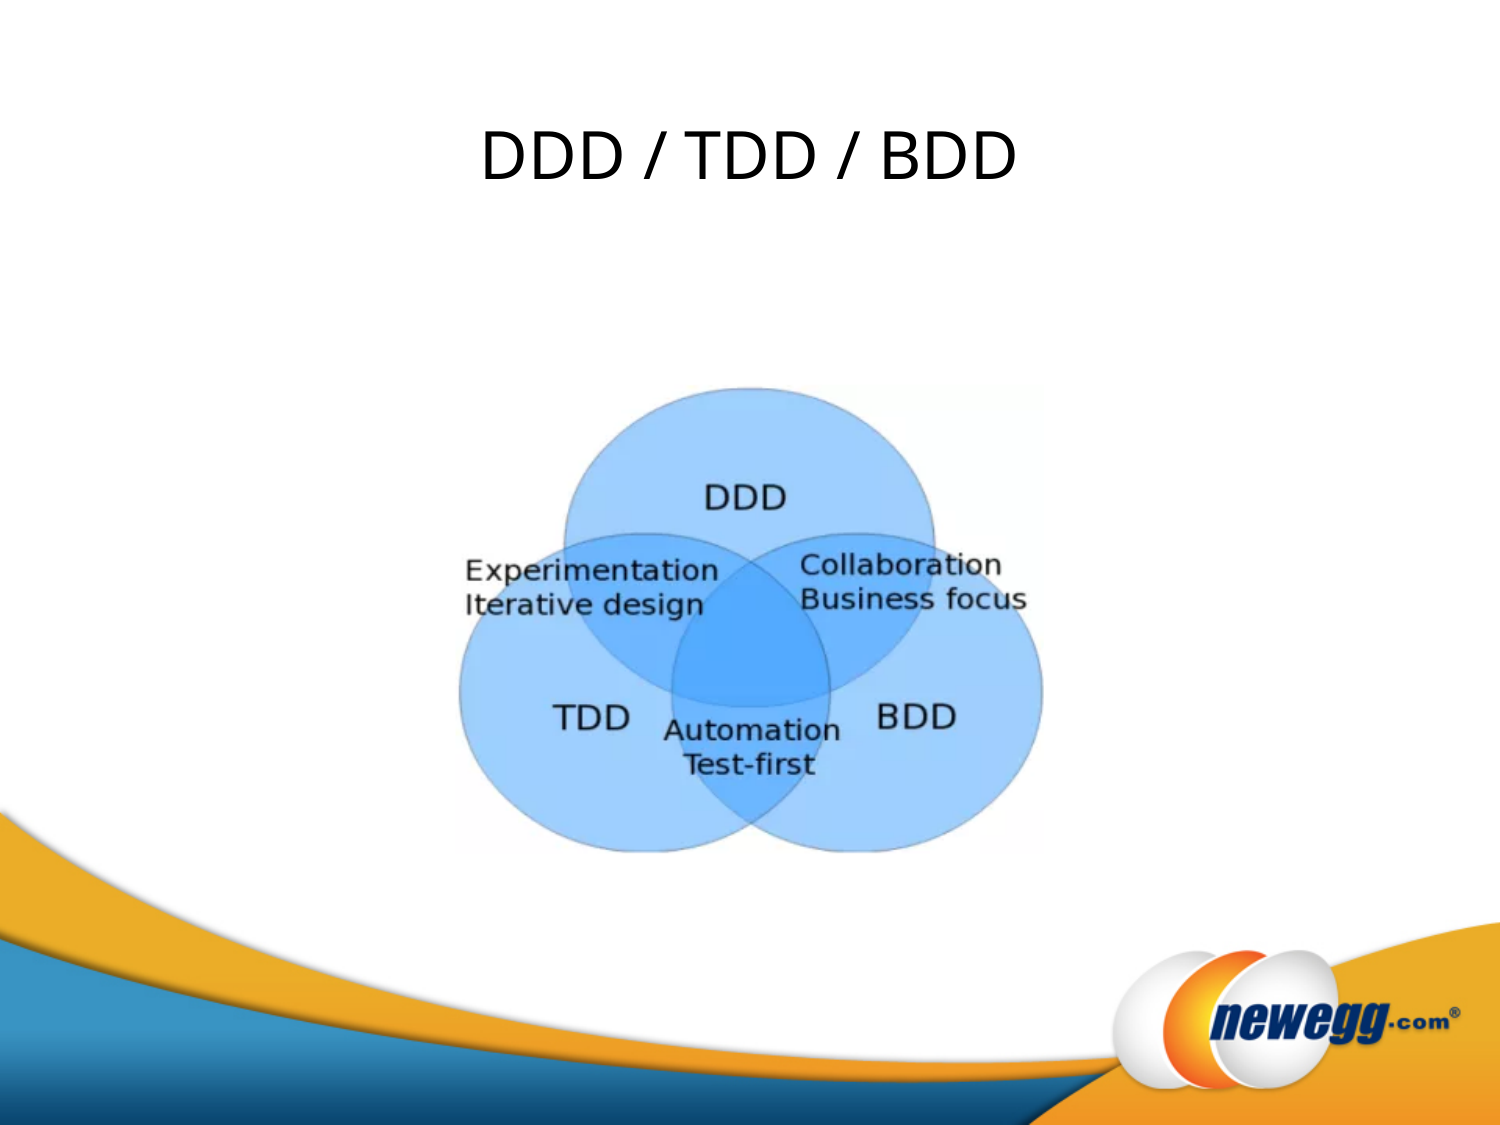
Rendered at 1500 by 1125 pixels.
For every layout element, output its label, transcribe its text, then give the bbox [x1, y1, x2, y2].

title DDD / TDD / BDD [62, 78, 1438, 229]
picture [0, 0, 1500, 1125]
